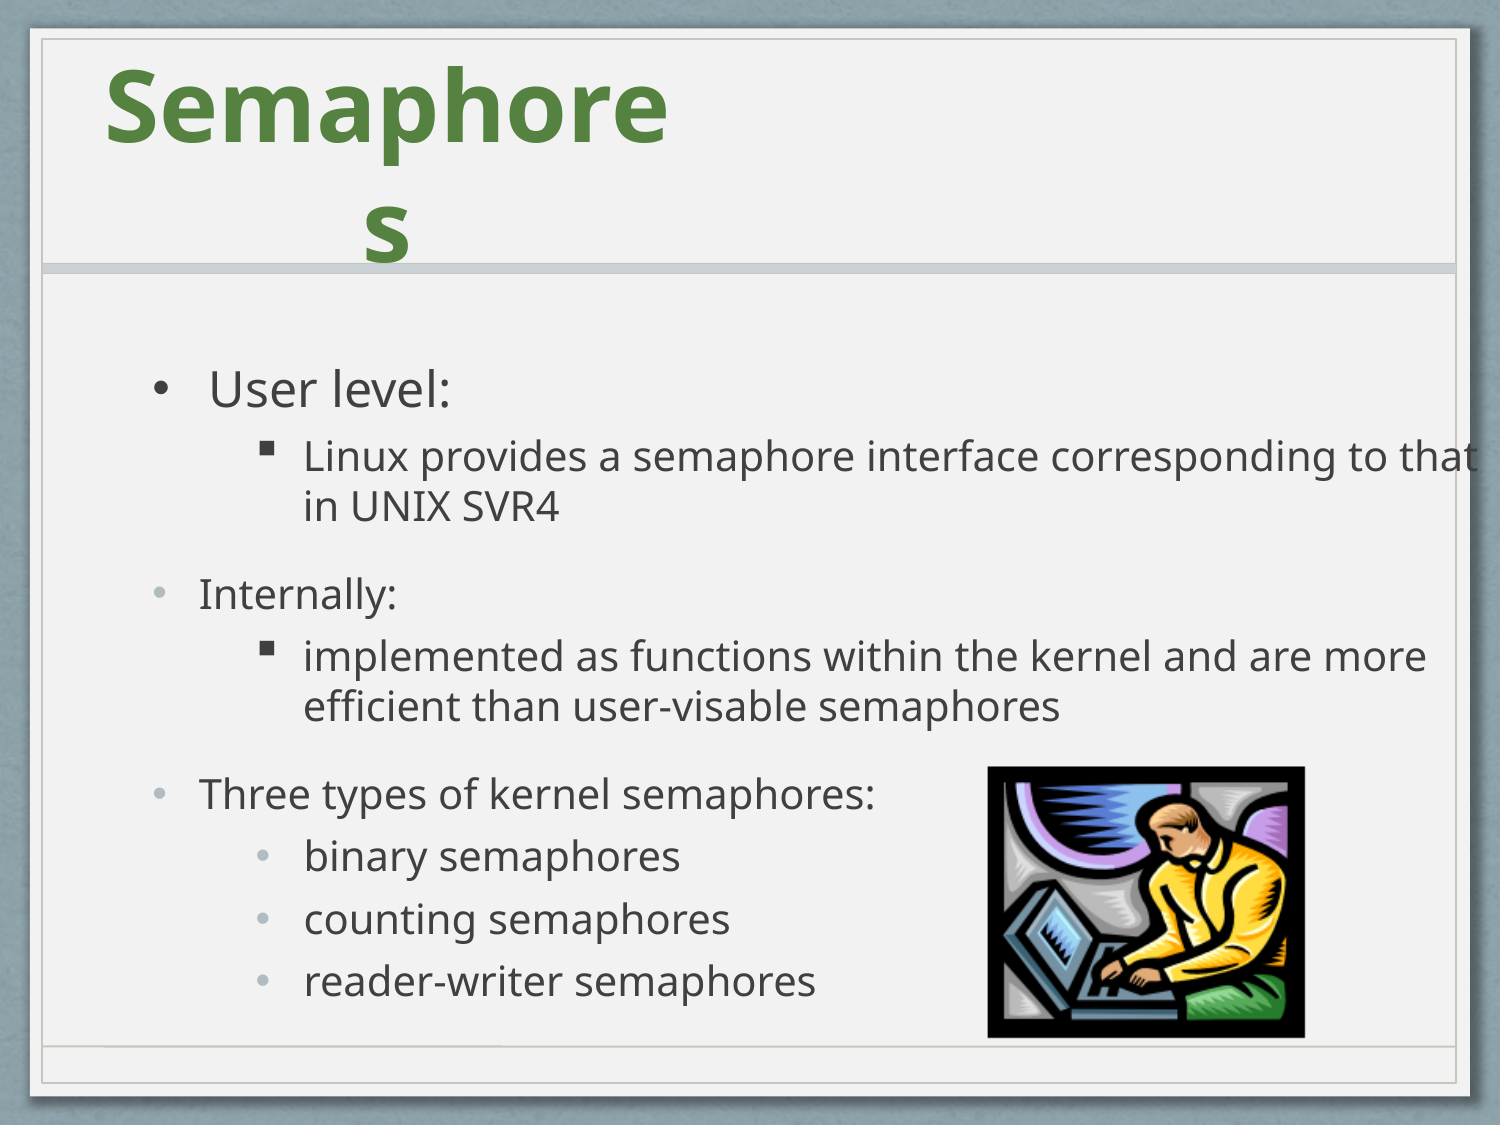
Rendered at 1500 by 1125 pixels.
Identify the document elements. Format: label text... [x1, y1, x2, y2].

picture [986, 761, 1309, 1041]
list User level: Linux provides a semaphore interface corresponding to that in UNIX SVR4 Internally: implemented as functions within the kernel and are more efficient than user-visable semaphores Three types of kernel semaphores: binary semaphores counting semaphores reader-writer semaphores [137, 350, 1500, 1125]
title Semaphores [75, 74, 700, 250]
